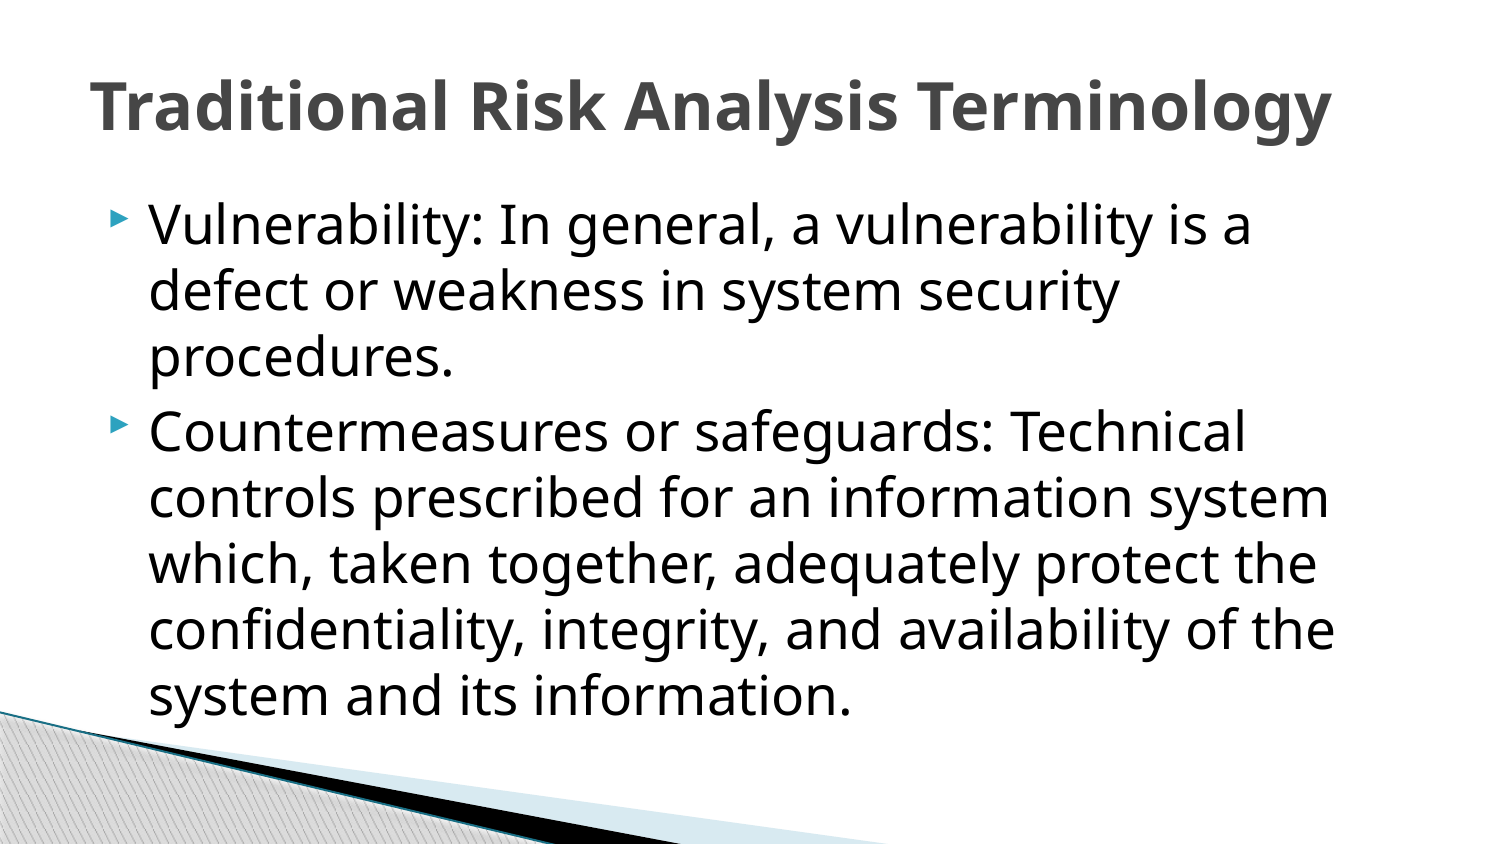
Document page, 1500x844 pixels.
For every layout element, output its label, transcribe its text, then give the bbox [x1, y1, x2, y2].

title Traditional Risk Analysis Terminology [75, 33, 1475, 175]
list Vulnerability: In general, a vulnerability is a defect or weakness in system security procedures. Countermeasures or safeguards: Technical controls prescribed for an information system which, taken together, adequately protect the confidentiality, integrity, and availability of the system and its information. [75, 182, 1425, 740]
